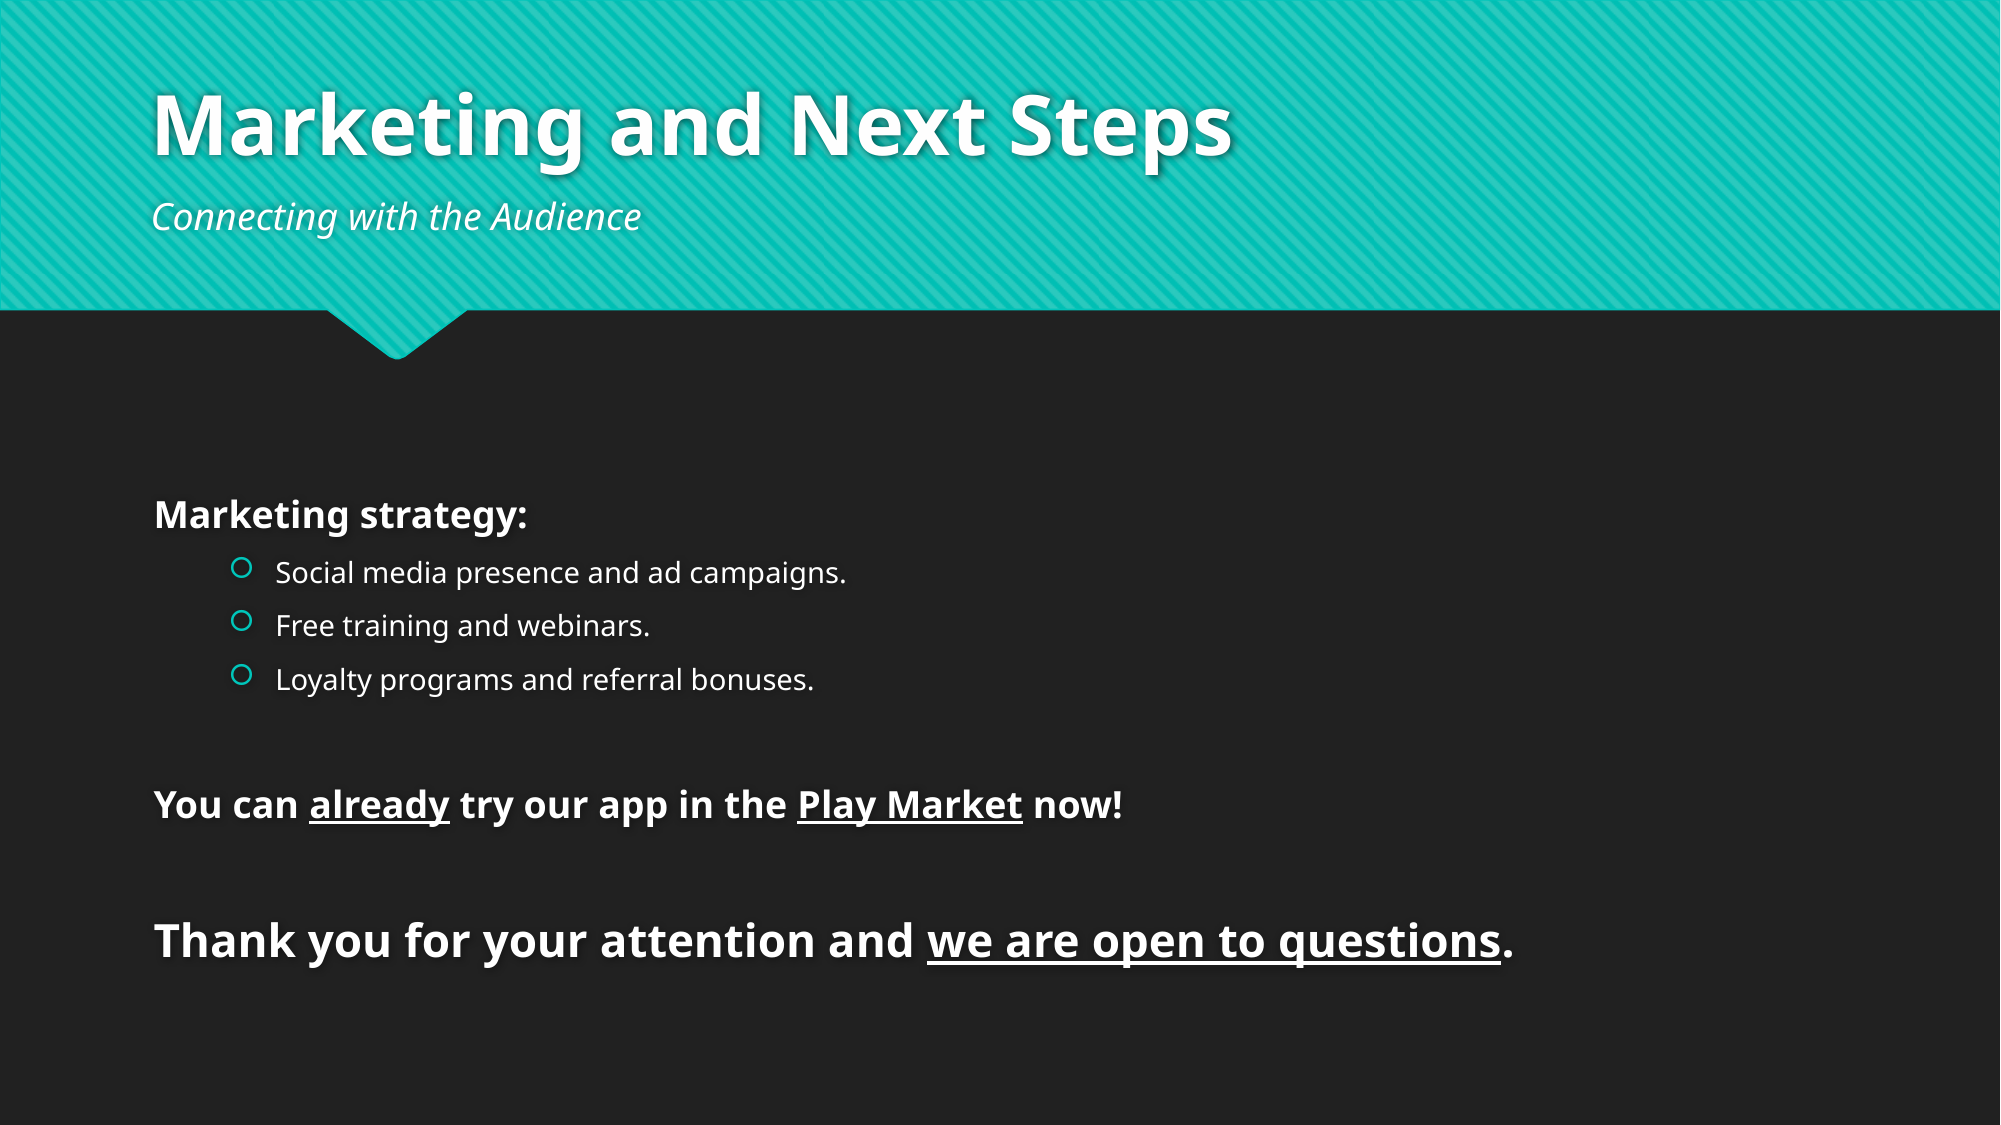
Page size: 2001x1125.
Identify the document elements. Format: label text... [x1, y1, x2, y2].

text_box Connecting with the Audience [135, 179, 1870, 251]
title Marketing and Next Steps [135, 20, 1870, 175]
list Marketing strategy: Social media presence and ad campaigns. Free training and webinars. Loyalty programs and referral bonuses. You can already try our app in the Play Market now! Thank you for your attention and we are open to questions. [138, 376, 1870, 1082]
